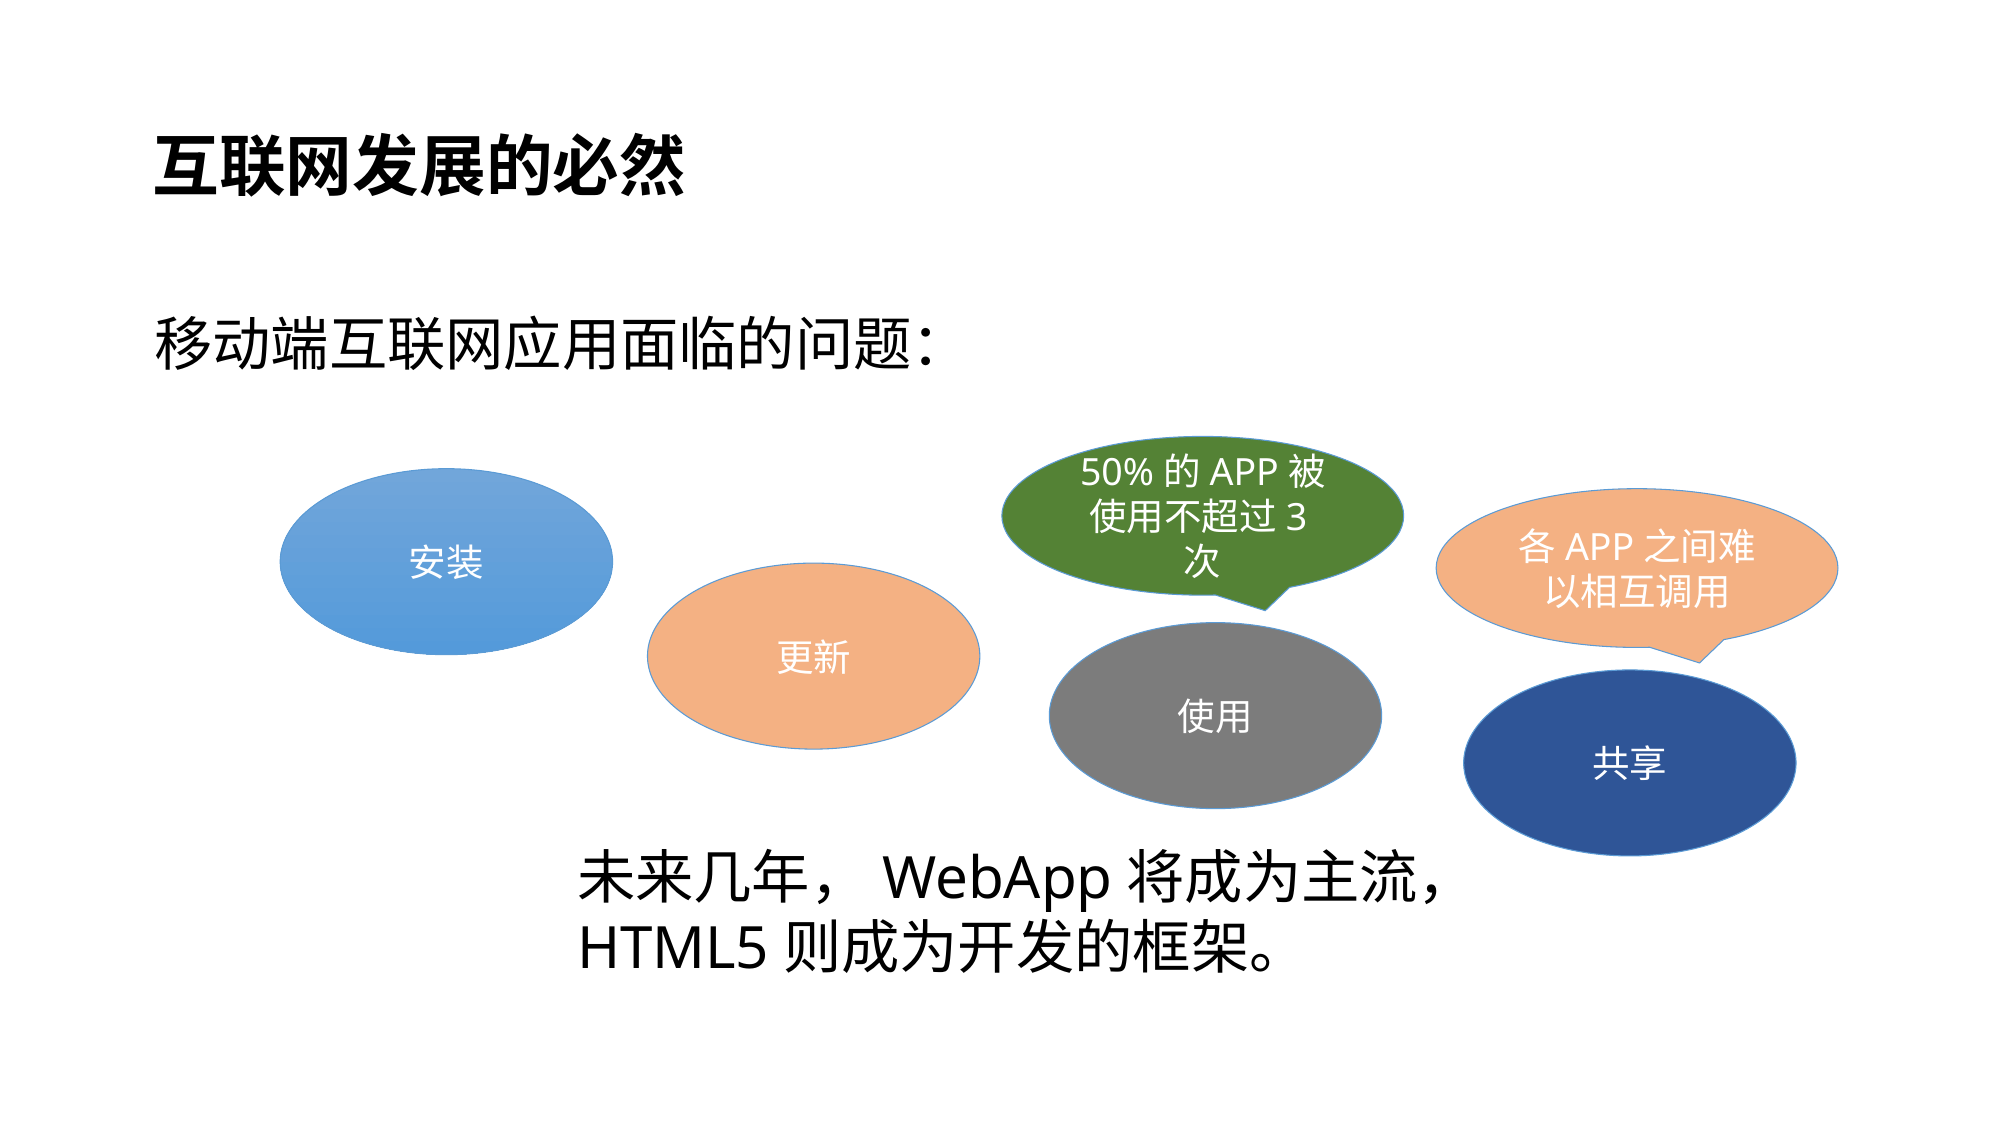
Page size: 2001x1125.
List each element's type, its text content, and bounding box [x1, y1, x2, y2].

text_box 更新 [646, 562, 981, 750]
text_box 各APP之间难以相互调用 [1435, 488, 1839, 664]
text_box 共享 [1463, 669, 1797, 857]
text_box 移动端互联网应用面临的问题： [139, 299, 1103, 385]
text_box 50%的APP被使用不超过3次 [1001, 435, 1405, 612]
title 互联网发展的必然 [137, 59, 1863, 278]
text_box 未来几年，WebApp将成为主流， HTML5则成为开发的框架。 [562, 833, 1464, 988]
text_box 安装 [279, 468, 614, 656]
text_box 使用 [1048, 622, 1383, 810]
